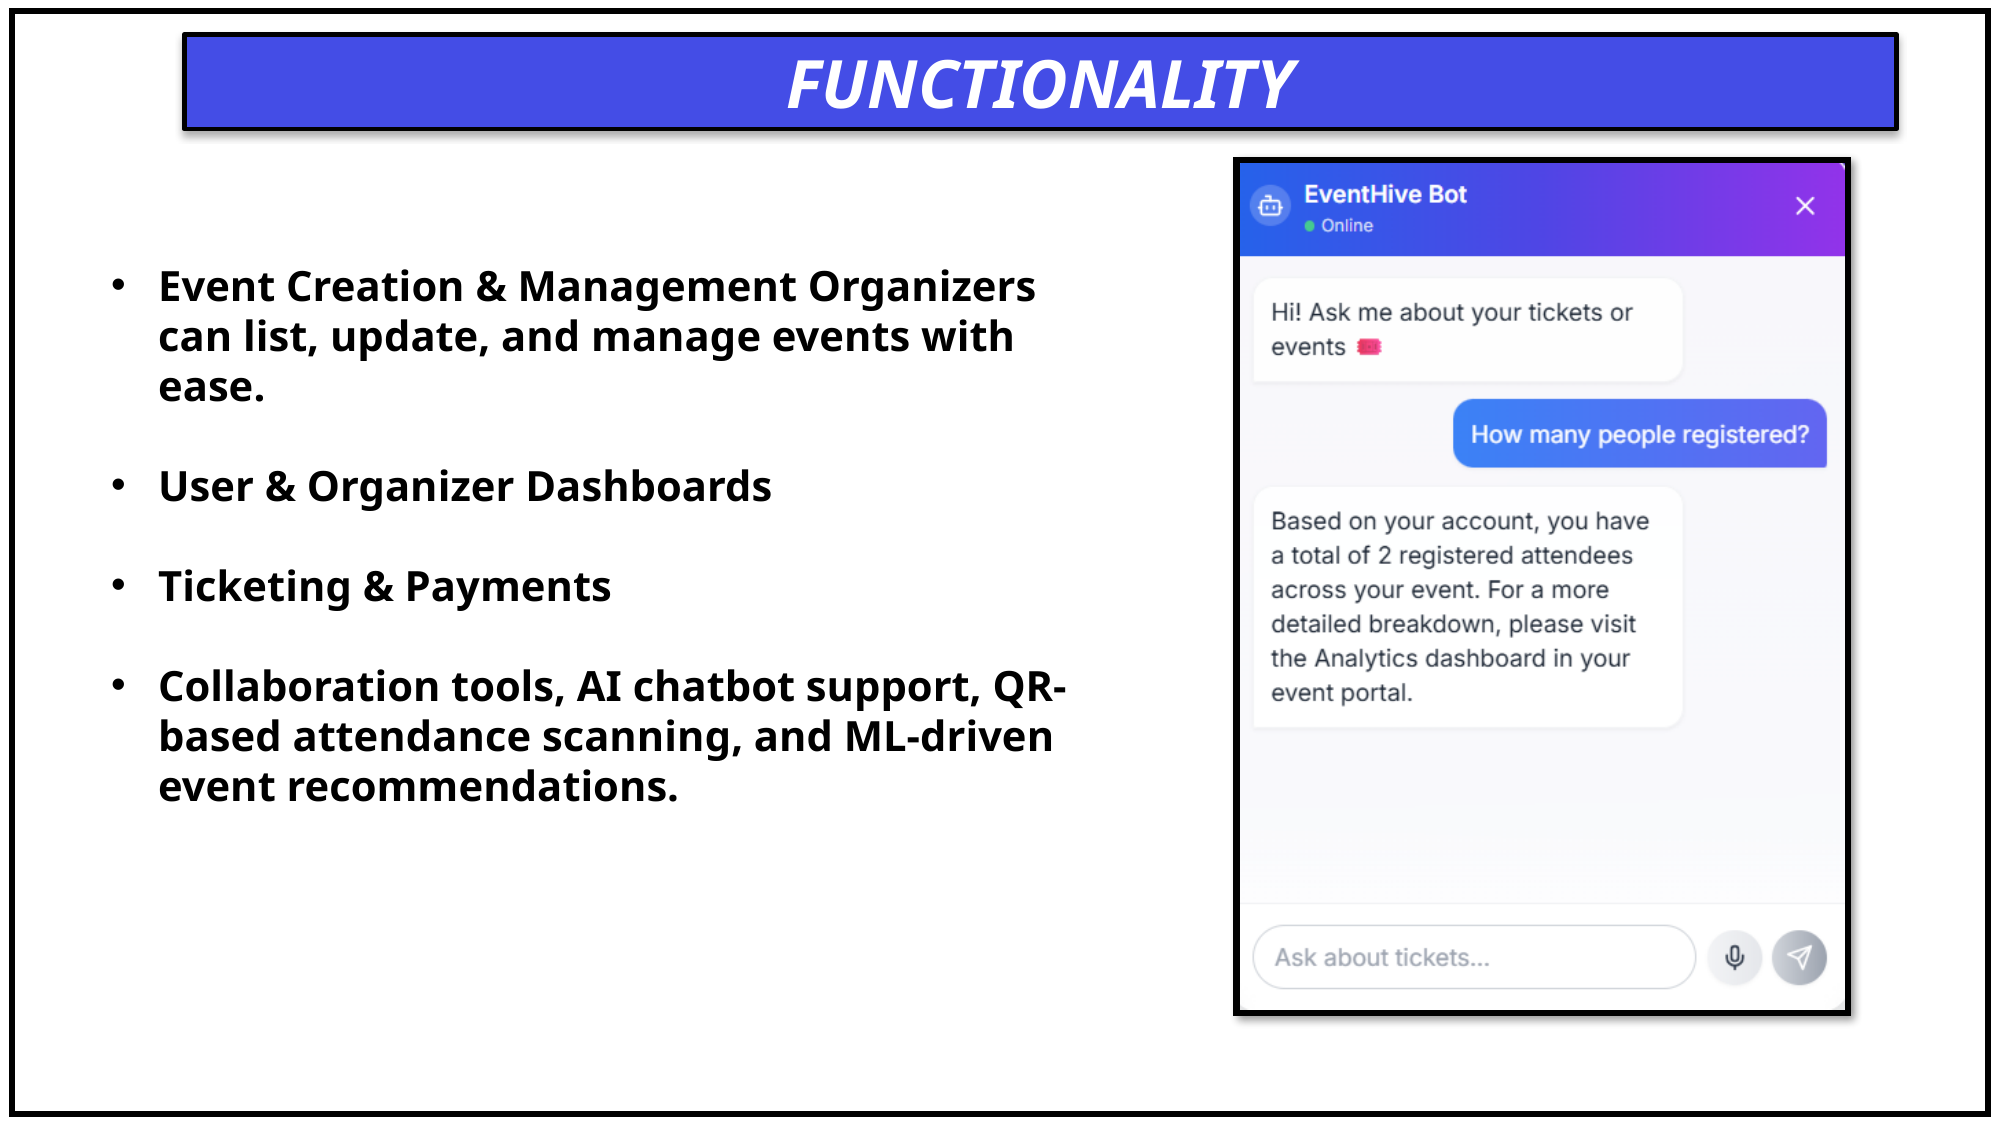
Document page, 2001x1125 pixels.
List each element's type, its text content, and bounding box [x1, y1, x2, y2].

picture [1239, 162, 1846, 1011]
text_box [10, 10, 1989, 1115]
text_box Event Creation & Management Organizers can list, update, and manage events with ease. User & Organizer Dashboards Ticketing & Payments Collaboration tools, AI chatbot support, QR-based attendance scanning, and ML-driven event recommendations. [96, 251, 1097, 817]
